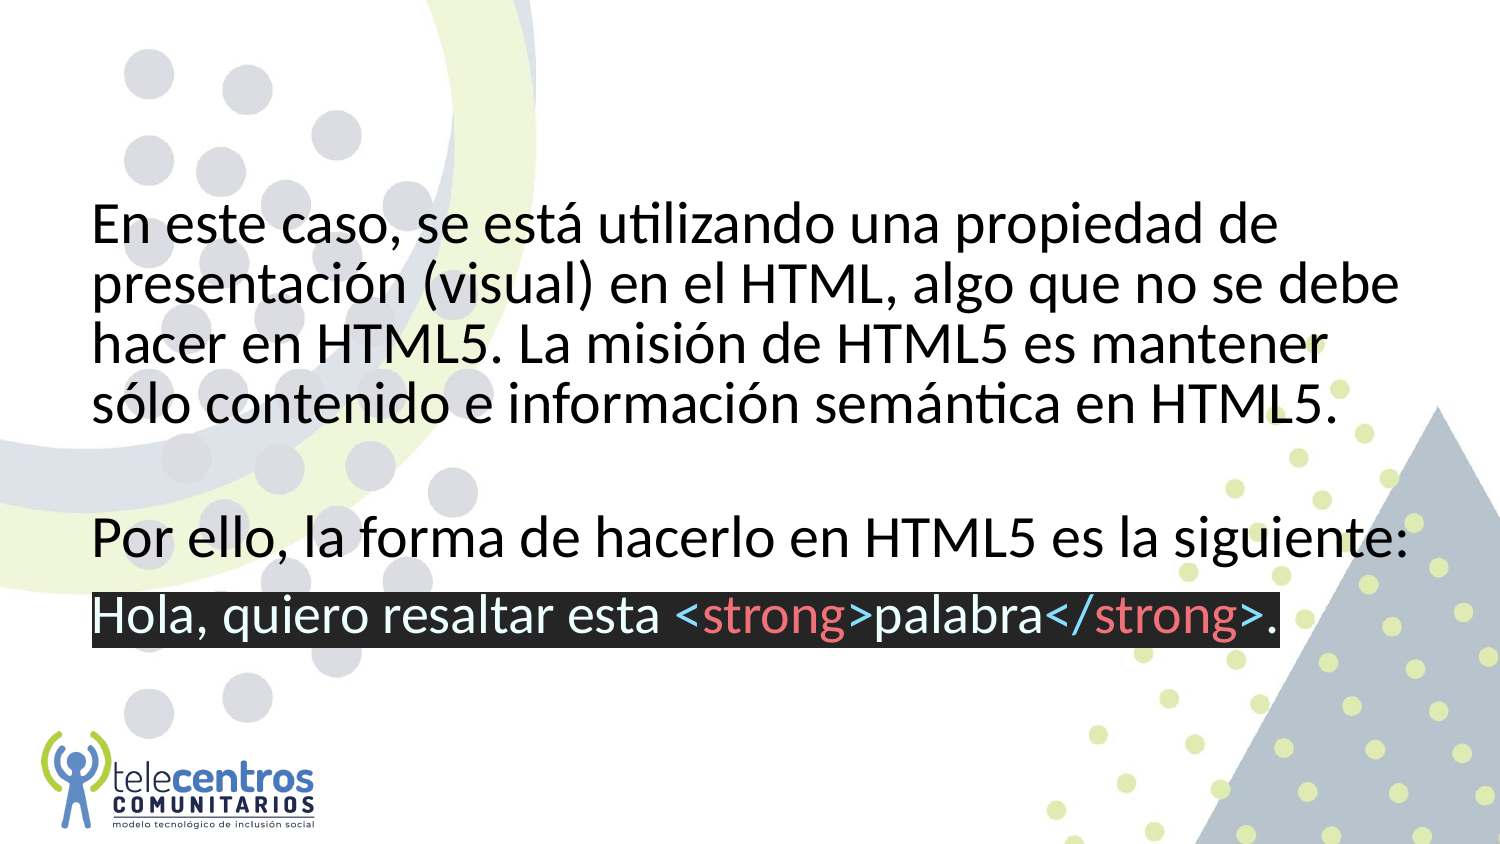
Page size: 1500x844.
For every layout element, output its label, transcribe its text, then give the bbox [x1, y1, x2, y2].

picture [0, 0, 1500, 844]
list En este caso, se está utilizando una propiedad de presentación (visual) en el HTML, algo que no se debe hacer en HTML5. La misión de HTML5 es mantener sólo contenido e información semántica en HTML5. Por ello, la forma de hacerlo en HTML5 es la siguiente: Hola, quiero resaltar esta <strong>palabra</strong>. [76, 191, 1427, 749]
